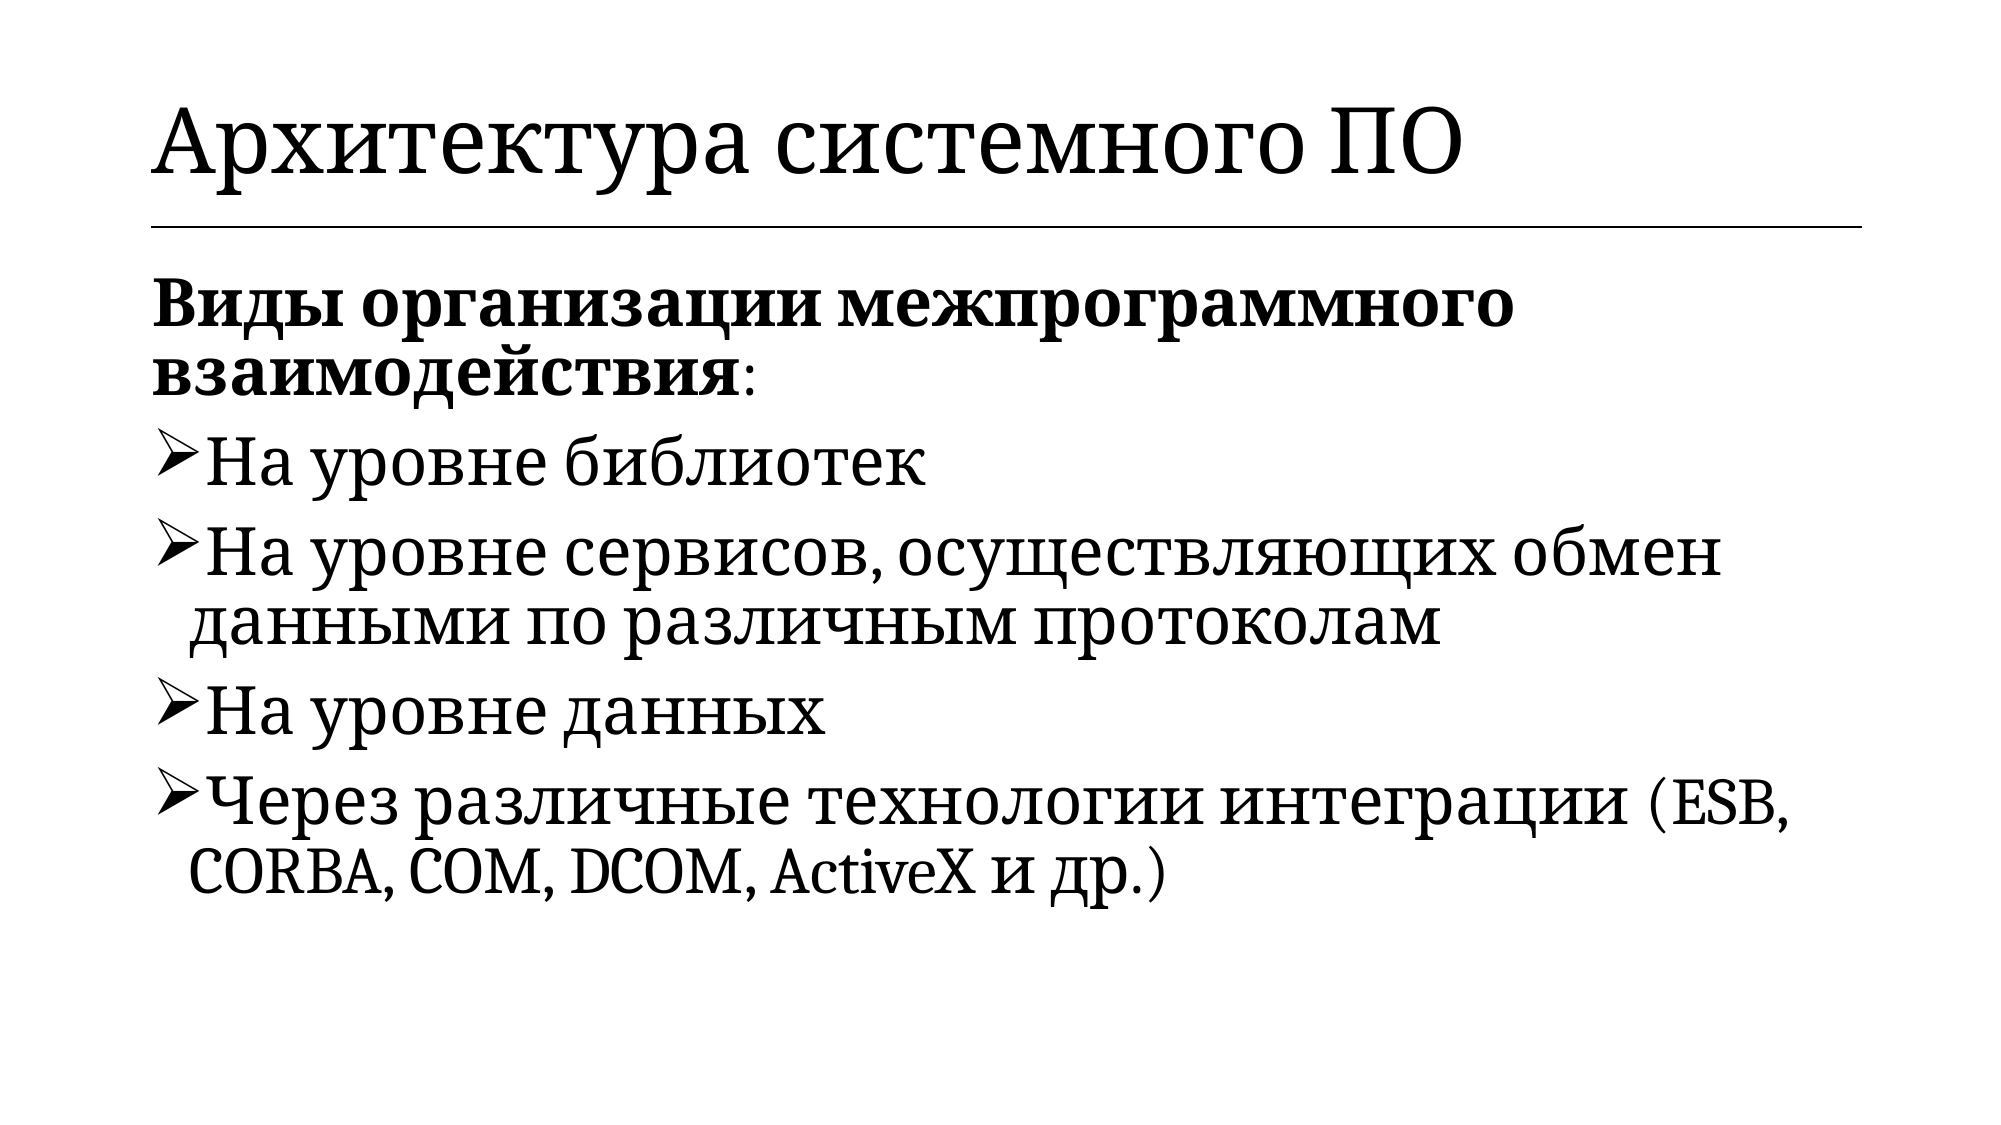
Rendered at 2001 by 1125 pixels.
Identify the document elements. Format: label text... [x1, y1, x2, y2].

list Виды организации межпрограммного взаимодействия: На уровне библиотек На уровне сервисов, осуществляющих обмен данными по различным протоколам На уровне данных Через различные технологии интеграции (ESB, CORBA, COM, DCOM, ActiveX и др.) [137, 263, 2000, 1021]
table_header Архитектура системного ПО [151, 60, 1862, 226]
